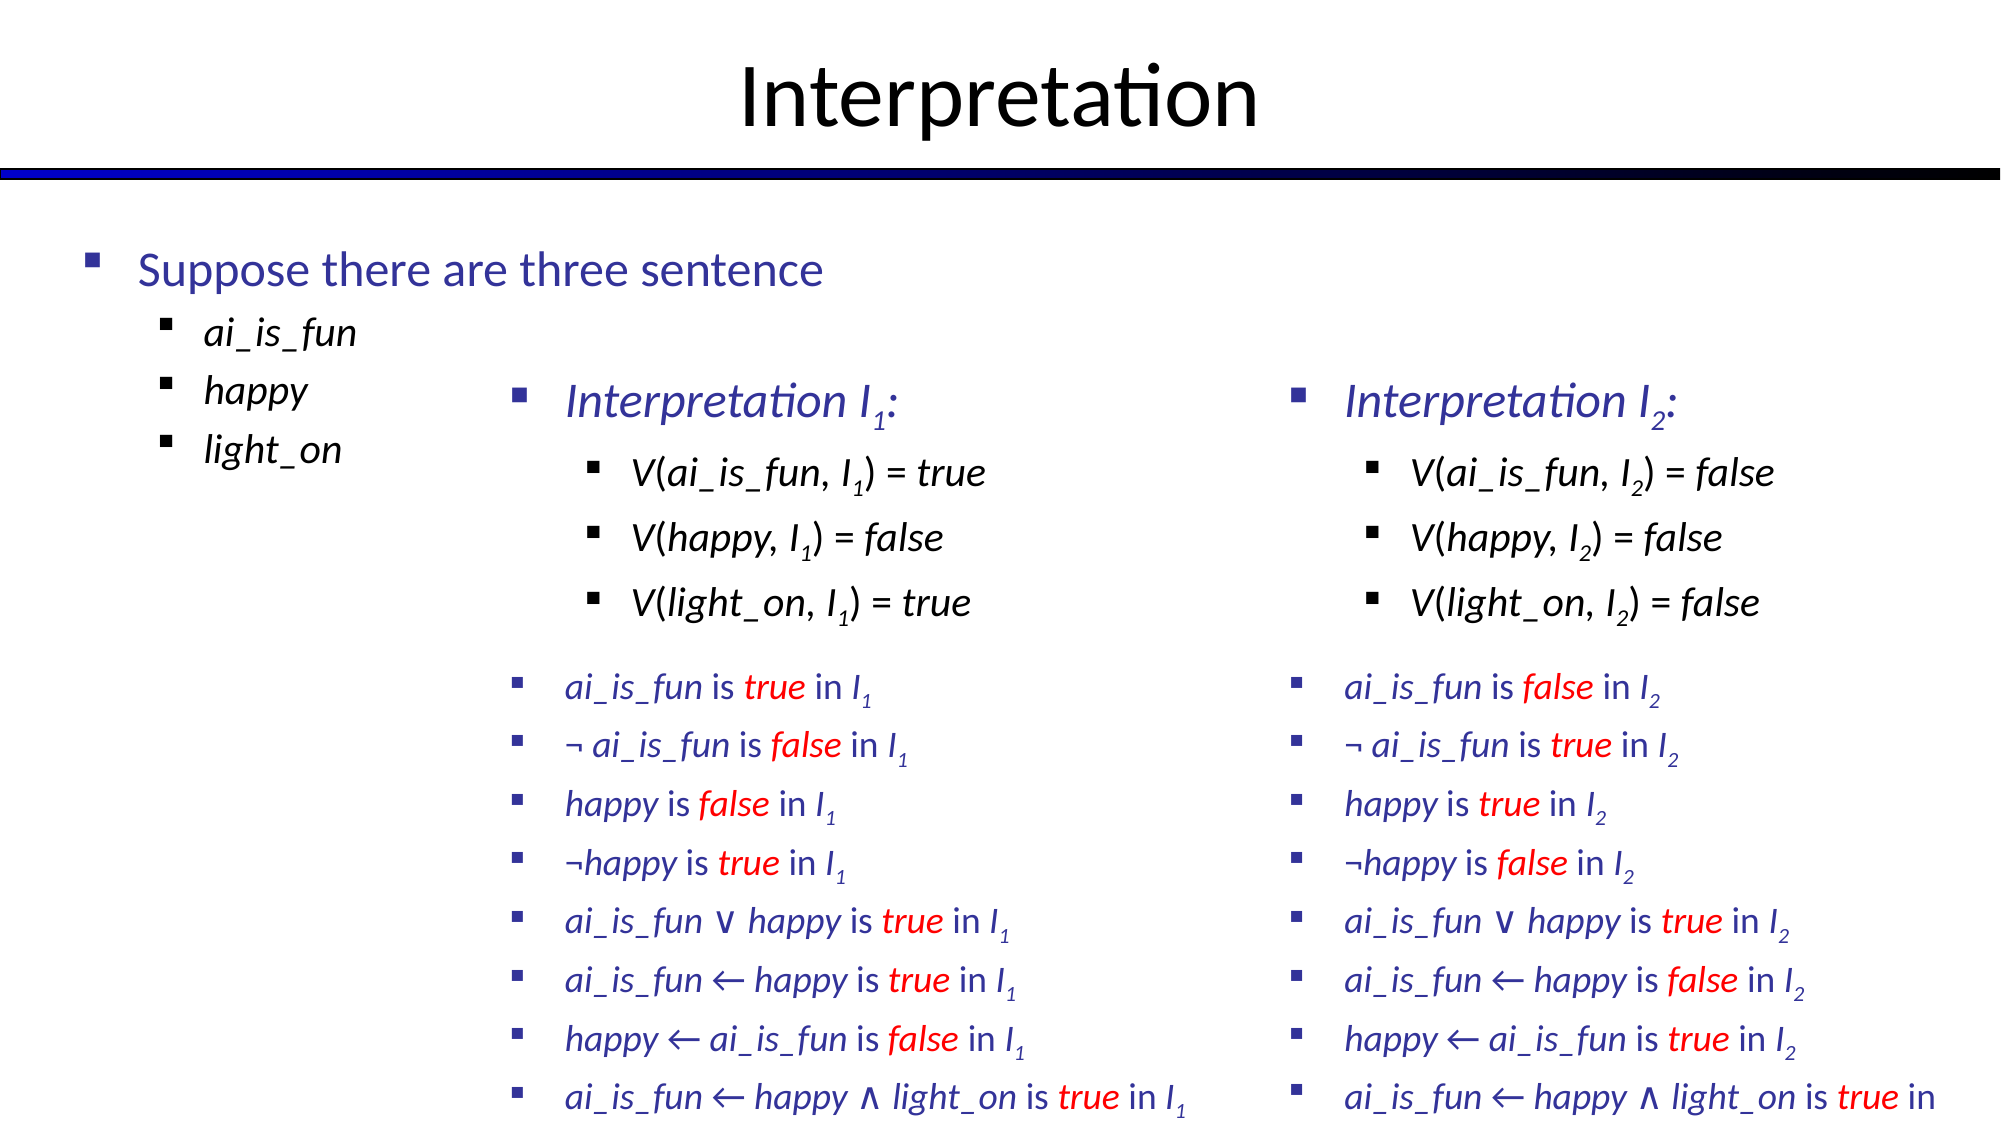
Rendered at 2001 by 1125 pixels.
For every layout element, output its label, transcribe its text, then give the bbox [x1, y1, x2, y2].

text_box Interpretation I2: V(ai_is_fun, I2) = false V(happy, I2) = false V(light_on, I2) = false [1272, 360, 1810, 623]
list Suppose there are three sentence ai_is_fun happy light_on [66, 228, 873, 492]
title Interpretation [0, 0, 2000, 184]
text_box ai_is_fun is false in I2 ¬ ai_is_fun is true in I2 happy is true in I2 ¬happy is false in I2 ai_is_fun ∨ happy is true in I2 ai_is_fun ← happy is false in I2 happy ← ai_is_fun is true in I2 ai_is_fun ← happy ∧ light_on is true in I2 [1273, 654, 1979, 1104]
text_box ai_is_fun is true in I1 ¬ ai_is_fun is false in I1 happy is false in I1 ¬happy is true in I1 ai_is_fun ∨ happy is true in I1 ai_is_fun ← happy is true in I1 happy ← ai_is_fun is false in I1 ai_is_fun ← happy ∧ light_on is true in I1 [493, 654, 1221, 1104]
text_box Interpretation I1: V(ai_is_fun, I1) = true V(happy, I1) = false V(light_on, I1) = true [493, 360, 1031, 623]
